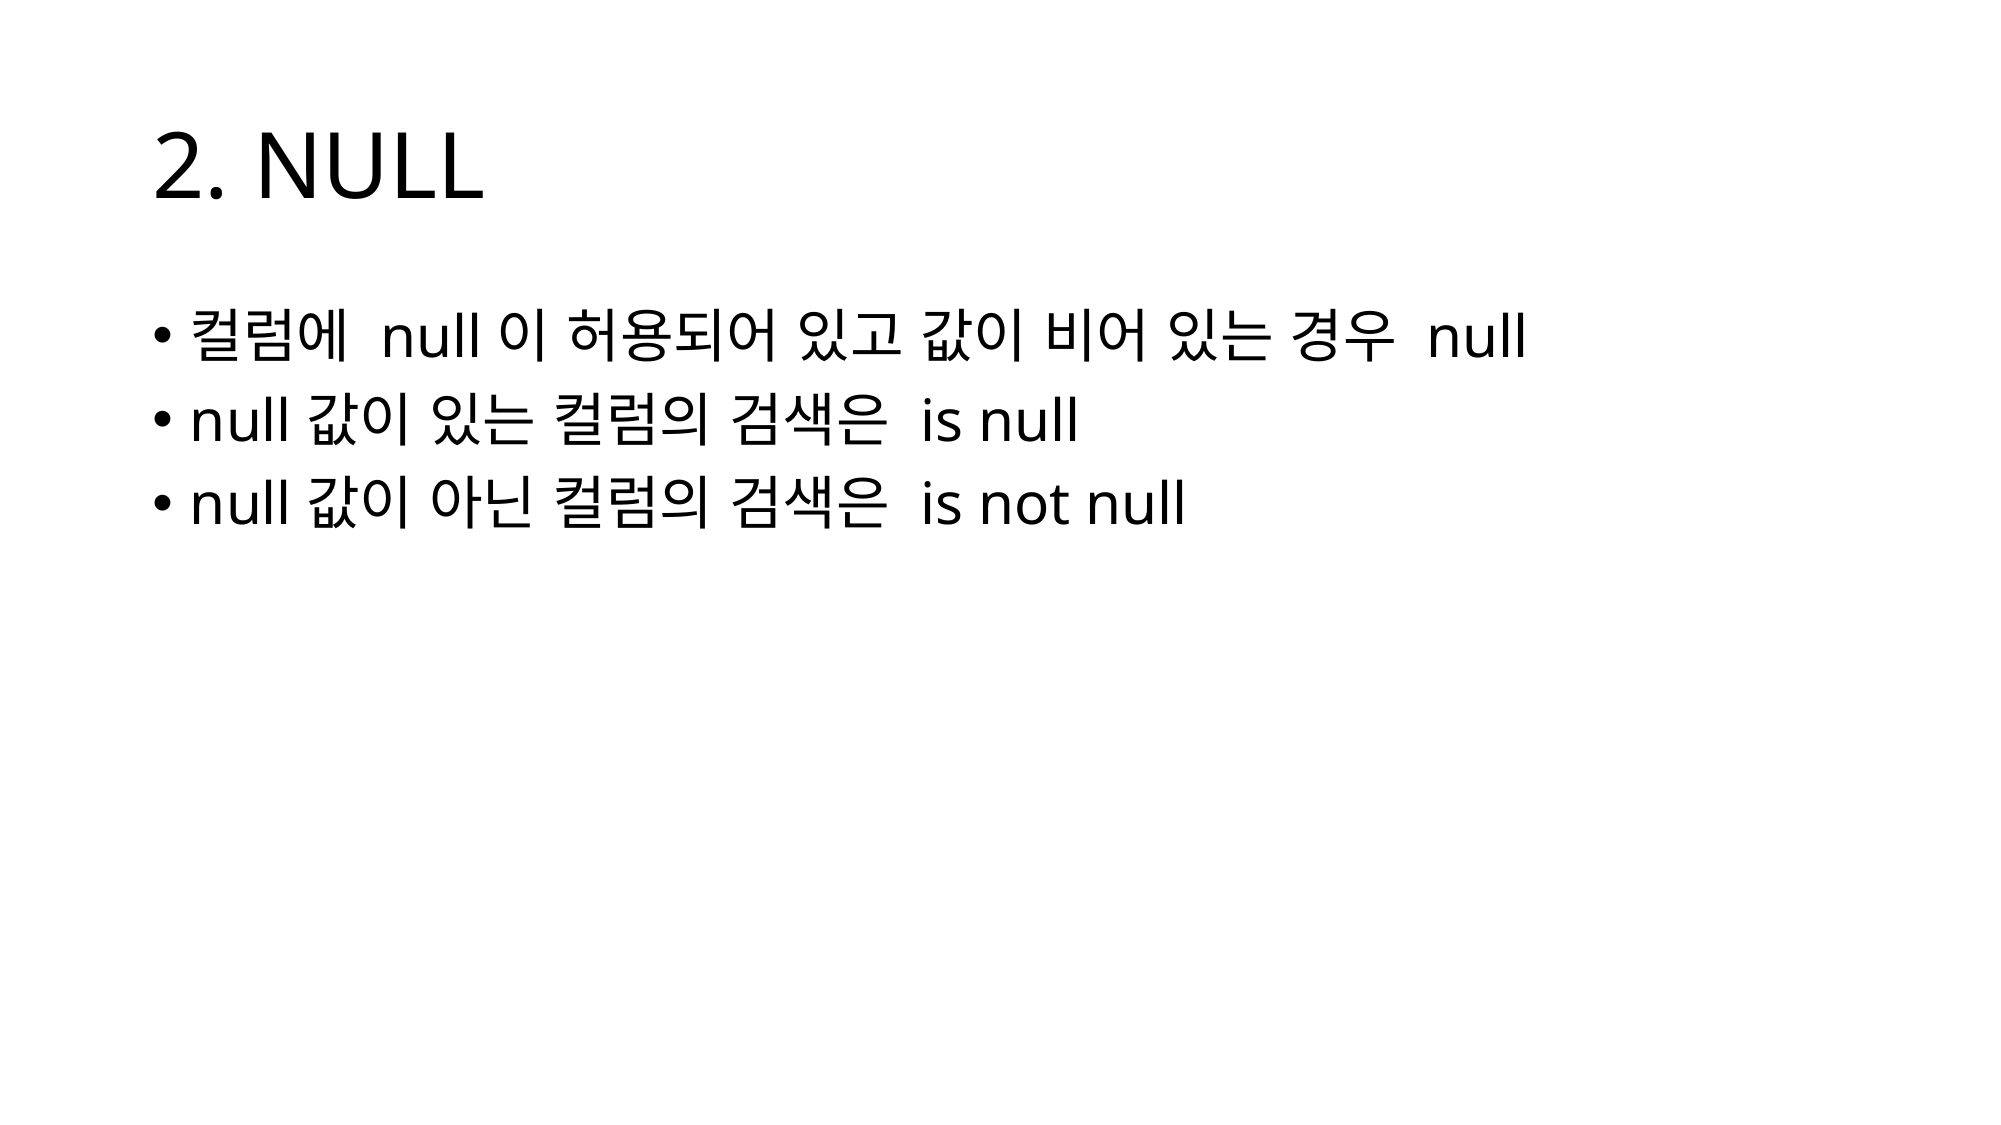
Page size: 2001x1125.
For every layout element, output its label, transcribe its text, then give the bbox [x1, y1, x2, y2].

title 2. NULL [137, 59, 1863, 278]
list 컬럼에 null이 허용되어 있고 값이 비어 있는 경우 null null값이 있는 컬럼의 검색은 is null null값이 아닌 컬럼의 검색은 is not null [137, 299, 1863, 1014]
